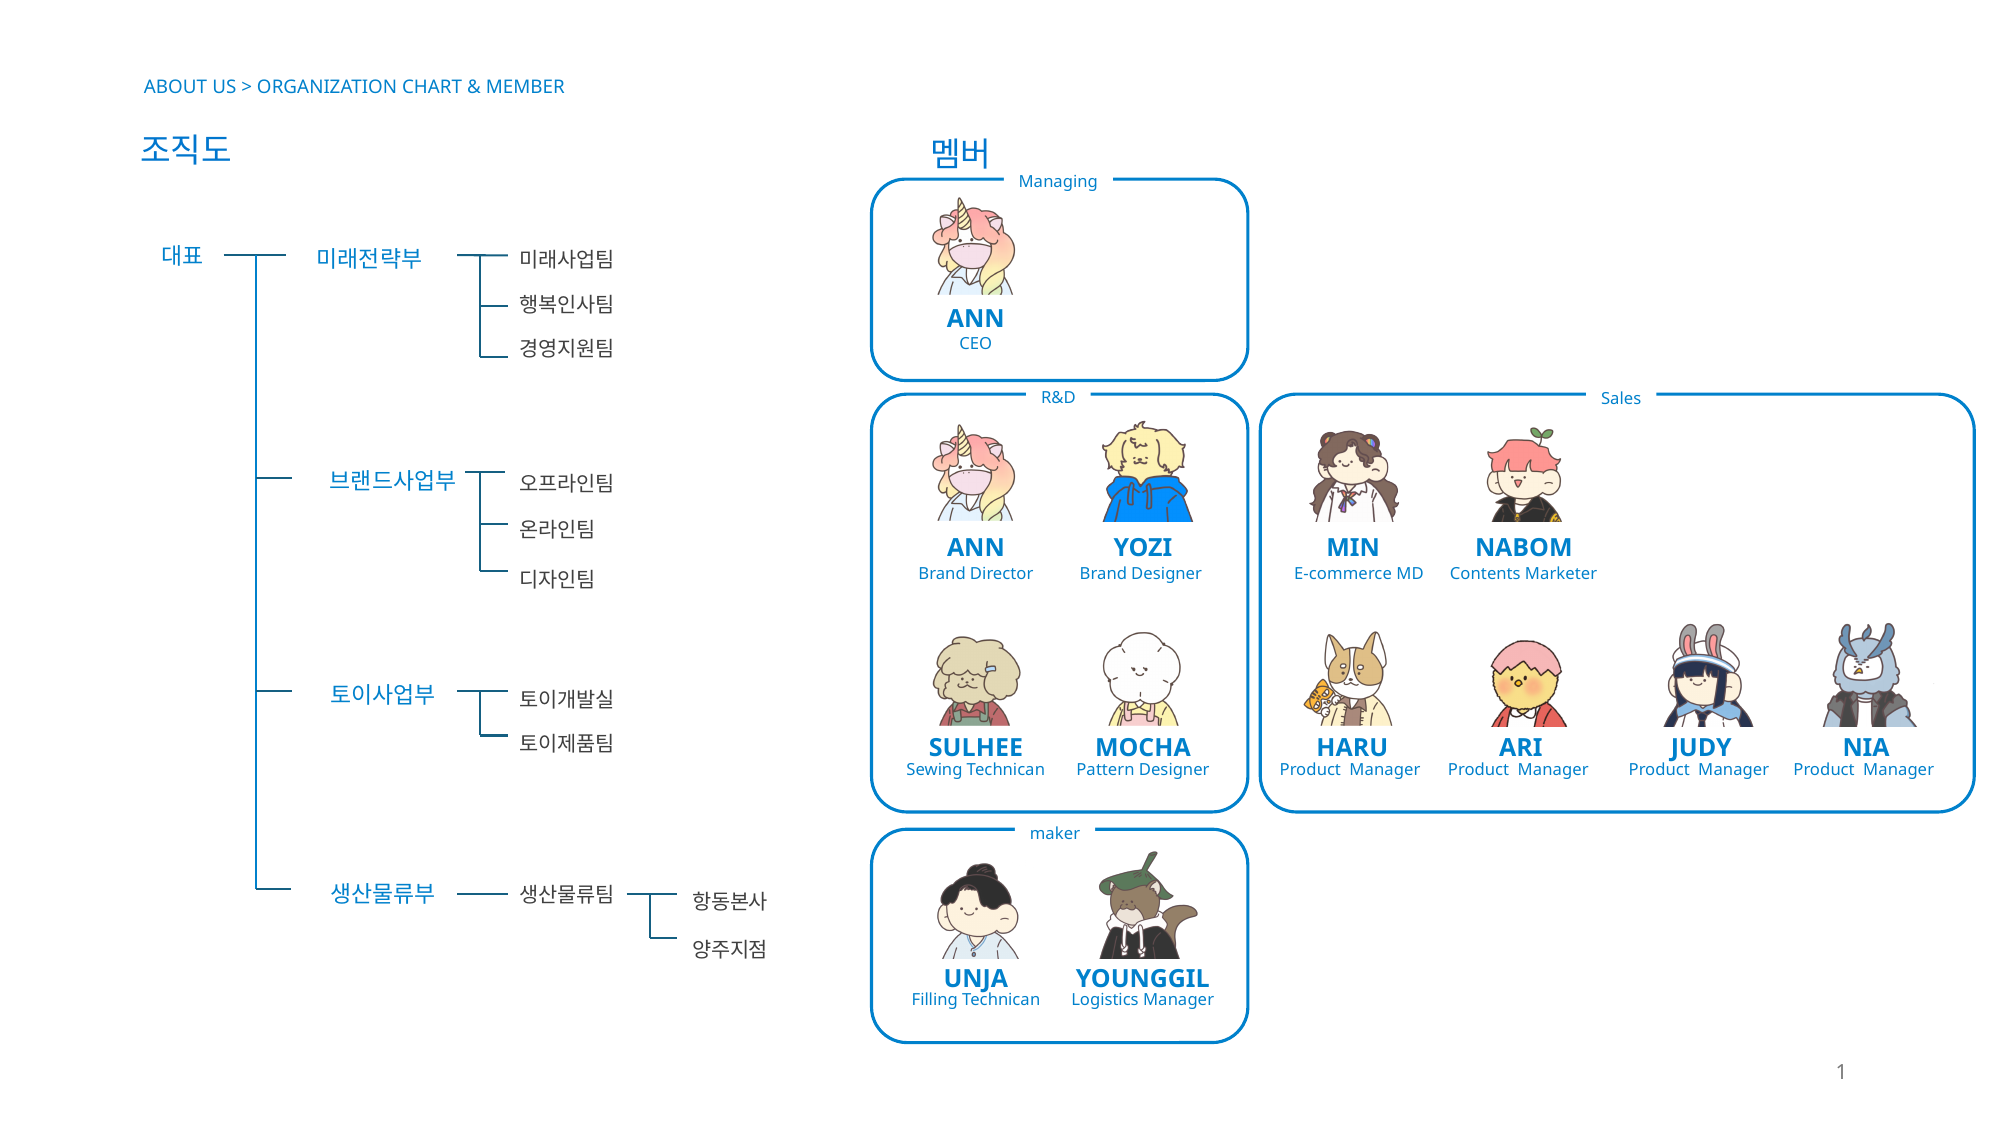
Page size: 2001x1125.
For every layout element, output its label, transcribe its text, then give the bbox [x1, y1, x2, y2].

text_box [891, 599, 1061, 787]
text_box E-commerce MD [1279, 555, 1439, 591]
picture [1474, 627, 1576, 728]
text_box Brand Director [903, 555, 1049, 591]
text_box [1258, 392, 1976, 814]
text_box 항동본사 [677, 868, 784, 917]
text_box [869, 392, 1250, 814]
text_box maker [1014, 815, 1096, 850]
text_box 온라인팀 [505, 496, 611, 546]
picture [916, 402, 1036, 523]
picture [1798, 591, 1935, 728]
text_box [626, 893, 678, 939]
text_box 오프라인팀 [505, 450, 630, 503]
text_box 대표 [146, 220, 219, 277]
text_box 미래사업팀 [505, 226, 630, 271]
text_box ARI [1484, 728, 1558, 770]
text_box 조직도 [125, 102, 322, 177]
text_box Logistics Manager [1056, 981, 1230, 1017]
picture [1083, 839, 1203, 959]
text_box 멤버 [915, 105, 1112, 177]
picture [1293, 403, 1413, 523]
text_box 경영지원팀 [505, 316, 630, 369]
text_box MIN [1311, 523, 1395, 555]
text_box 토이개발실 [505, 666, 630, 711]
text_box 디자인팀 [505, 546, 611, 599]
text_box 행복인사팀 [505, 271, 630, 316]
picture [1292, 607, 1413, 728]
text_box 브랜드사업부 [315, 445, 473, 502]
text_box Managing [1003, 163, 1113, 199]
text_box YOUNGGIL [1061, 939, 1225, 1000]
text_box [869, 827, 1250, 1045]
text_box R&D [1026, 383, 1091, 414]
text_box 토이사업부 [315, 660, 451, 716]
text_box [869, 177, 1250, 383]
text_box 토이제품팀 [505, 711, 630, 764]
picture [916, 839, 1036, 959]
slide_number 1 [1770, 1042, 1863, 1103]
picture [1076, 388, 1210, 523]
text_box ANN [932, 523, 1020, 569]
text_box Product Manager [1433, 751, 1609, 786]
text_box Sales [1586, 380, 1657, 416]
picture [1647, 608, 1767, 728]
text_box 미래전략부 [301, 223, 438, 280]
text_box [1062, 601, 1224, 788]
text_box 생산물류부 [315, 858, 451, 914]
picture [1464, 403, 1584, 523]
text_box 생산물류팀 [505, 862, 630, 915]
text_box 양주지점 [677, 917, 784, 970]
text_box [916, 176, 1036, 362]
text_box ABOUT US > ORGANIZATION CHART & MEMBER [129, 67, 606, 105]
